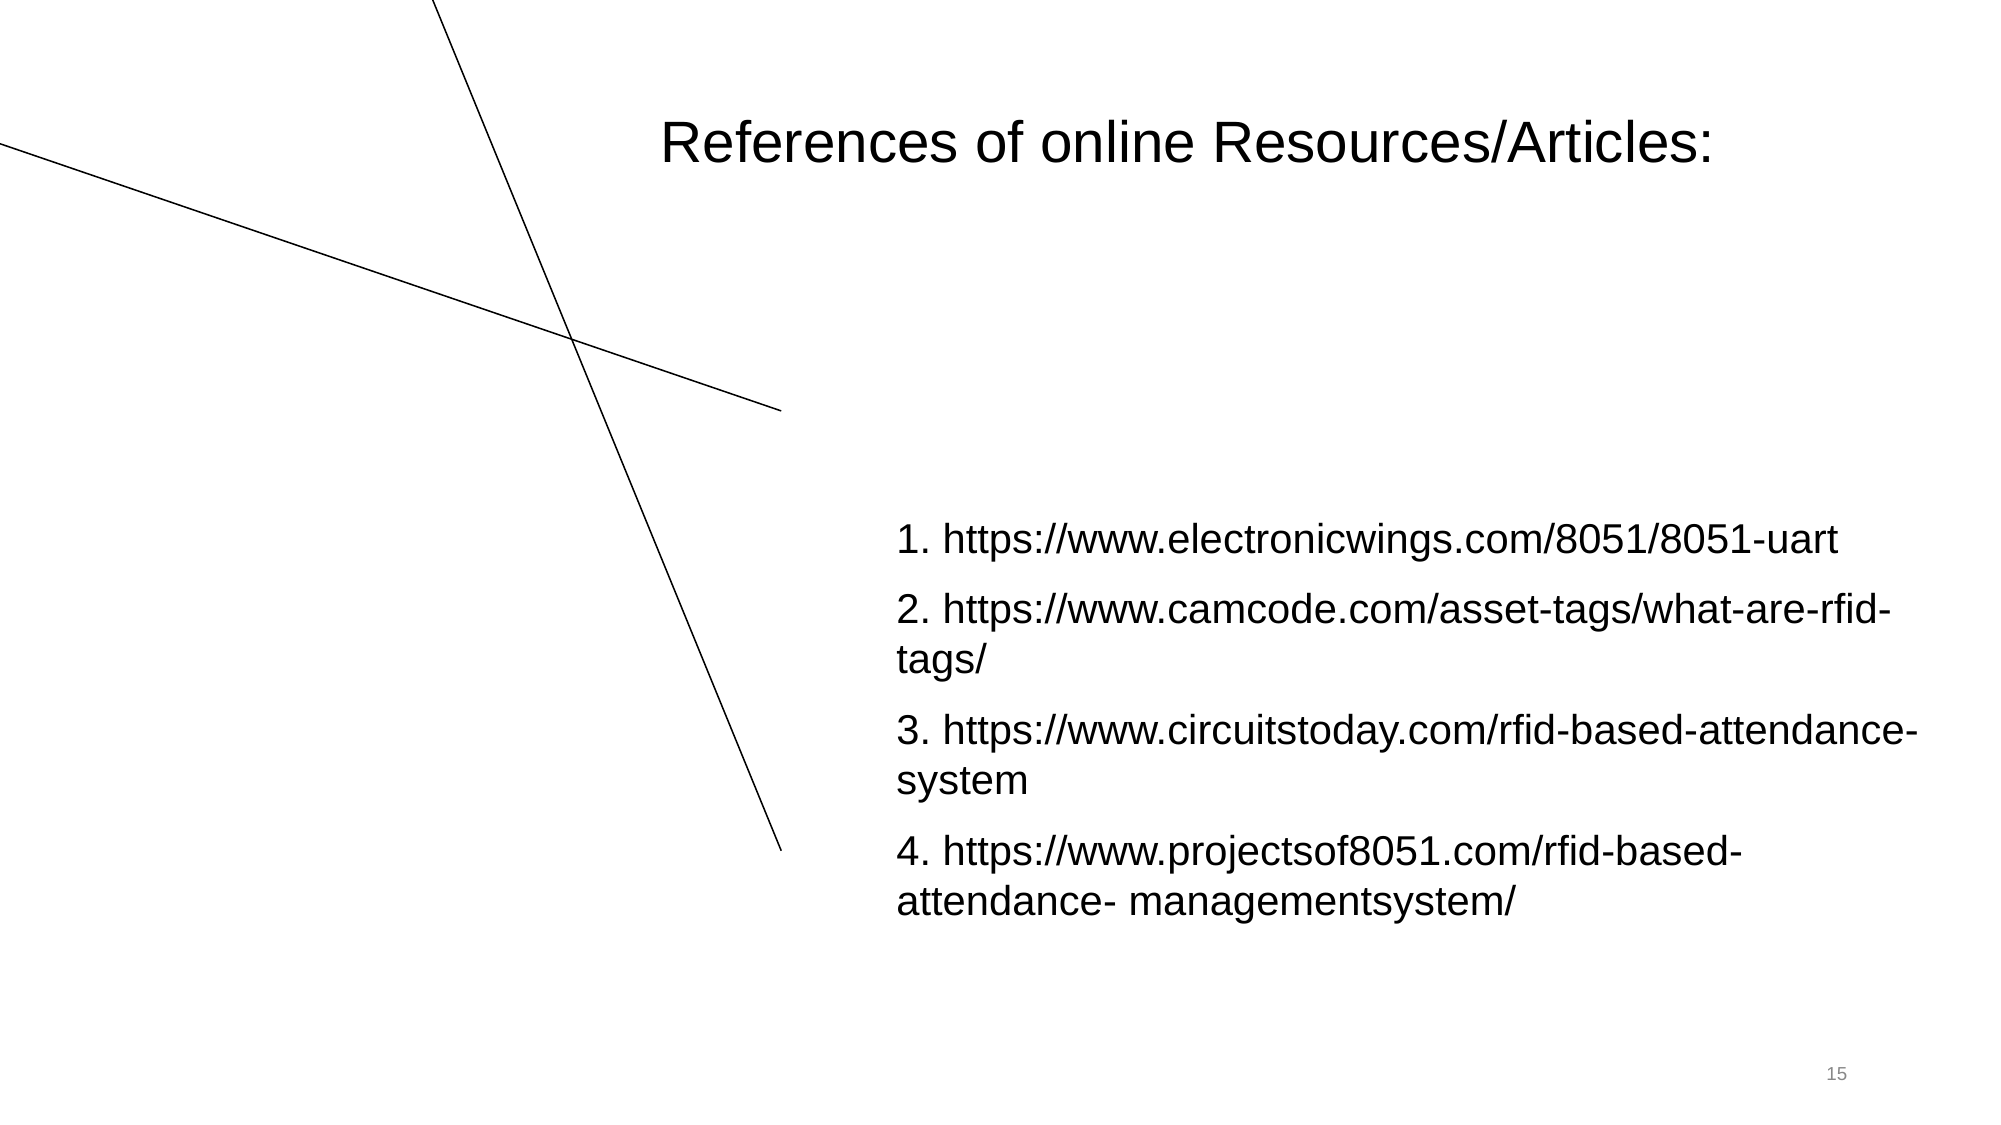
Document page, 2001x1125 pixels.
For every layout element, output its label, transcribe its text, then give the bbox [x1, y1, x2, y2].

title References of online Resources/Articles: [645, 53, 1766, 183]
slide_number 15 [1412, 1042, 1863, 1103]
list 1. https://www.electronicwings.com/8051/8051-uart 2. https://www.camcode.com/asset-tags/what-are-rfid-tags/ 3. https://www.circuitstoday.com/rfid-based-attendance-system 4. https://www.projectsof8051.com/rfid-based-attendance- managementsystem/ [881, 434, 1944, 932]
